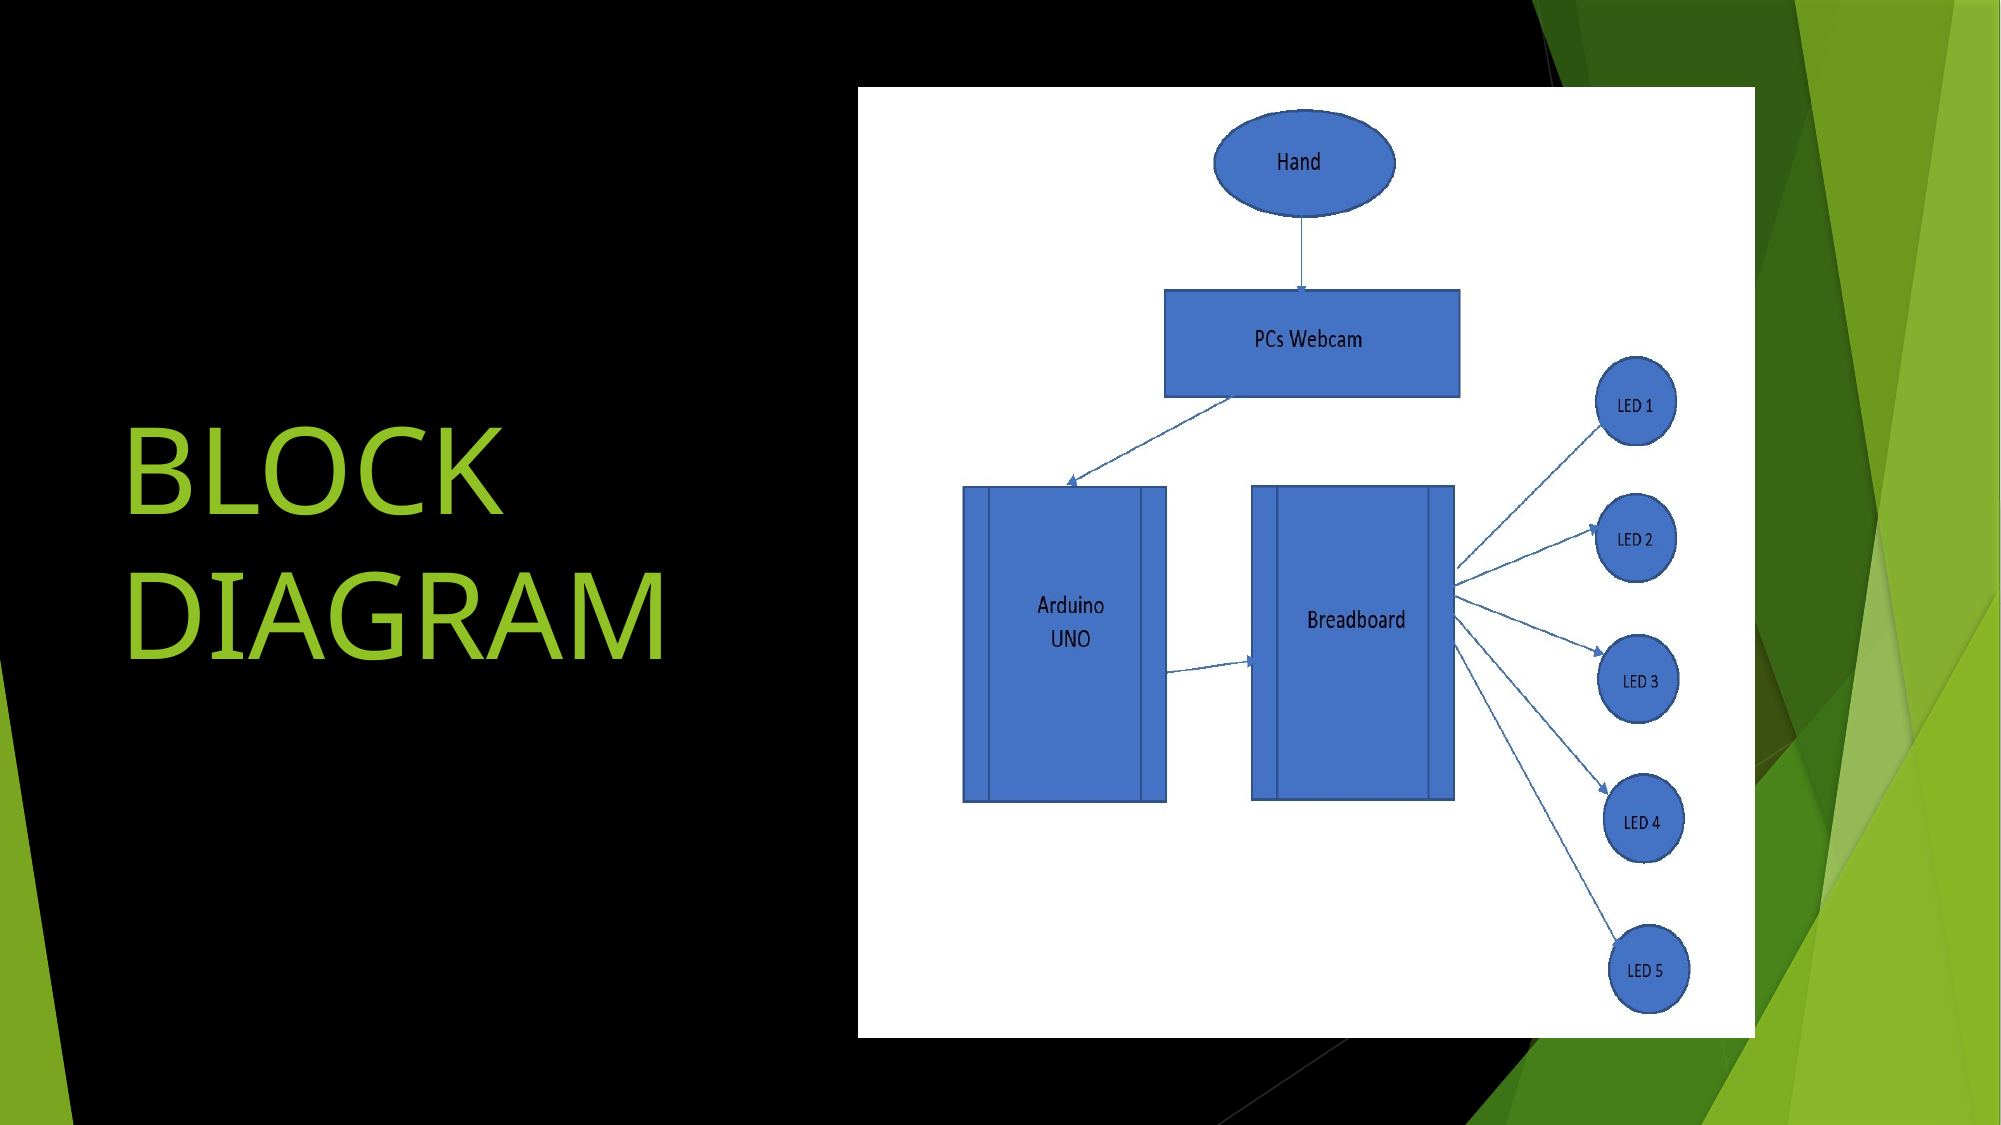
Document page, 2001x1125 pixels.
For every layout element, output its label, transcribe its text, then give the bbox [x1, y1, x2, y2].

title BLOCK DIAGRAM [104, 104, 691, 692]
picture [857, 87, 1756, 1038]
